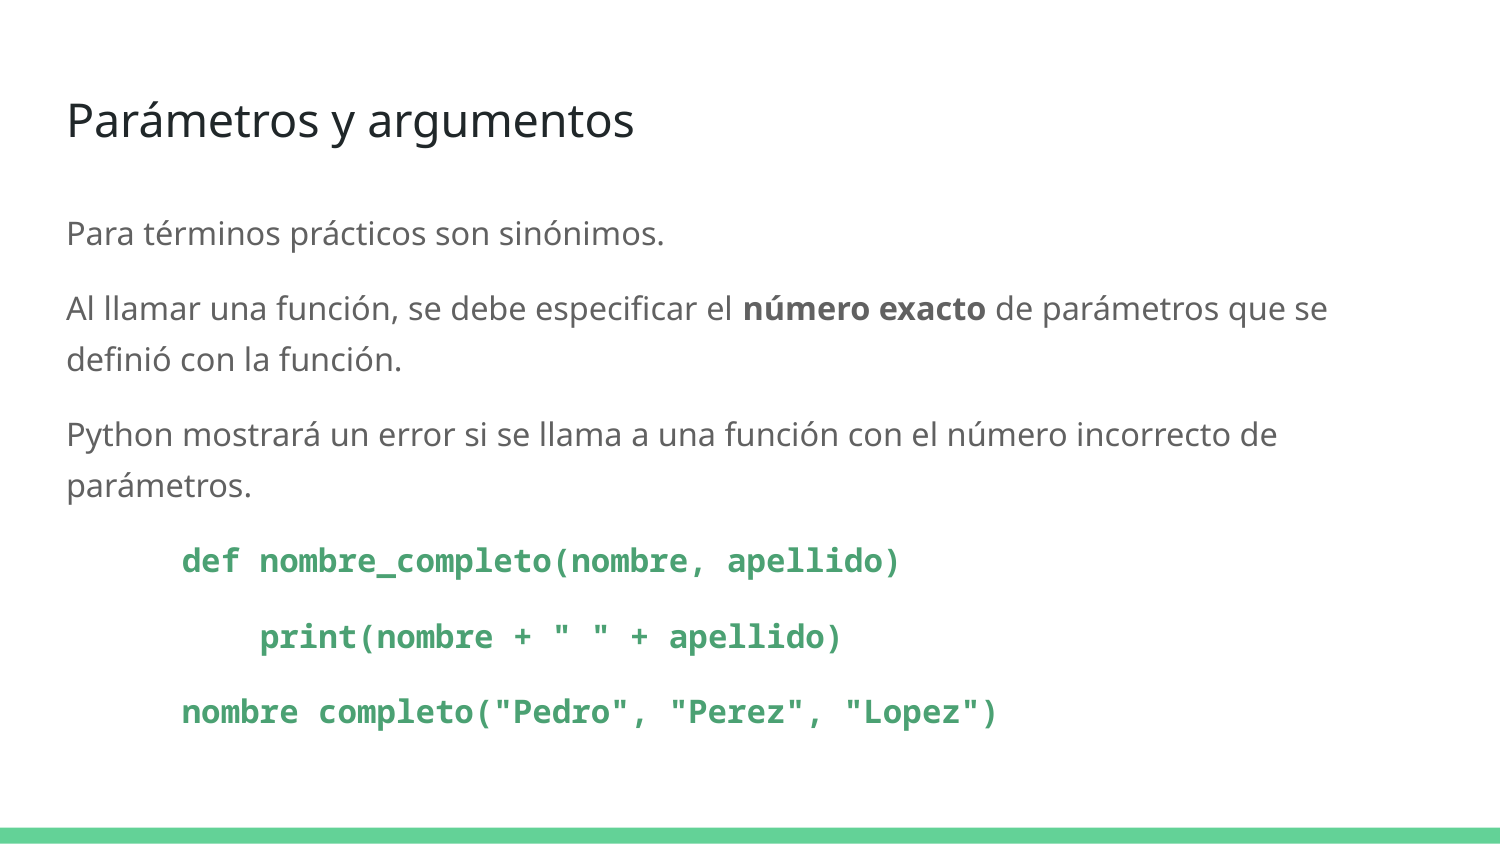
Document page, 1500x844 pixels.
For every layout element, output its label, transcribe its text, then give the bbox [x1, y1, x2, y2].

title Parámetros y argumentos [51, 72, 1449, 167]
list Para términos prácticos son sinónimos. Al llamar una función, se debe especificar el número exacto de parámetros que se definió con la función. Python mostrará un error si se llama a una función con el número incorrecto de parámetros. def nombre_completo(nombre, apellido) print(nombre + " " + apellido) nombre completo("Pedro", "Perez", "Lopez") [51, 189, 1449, 750]
